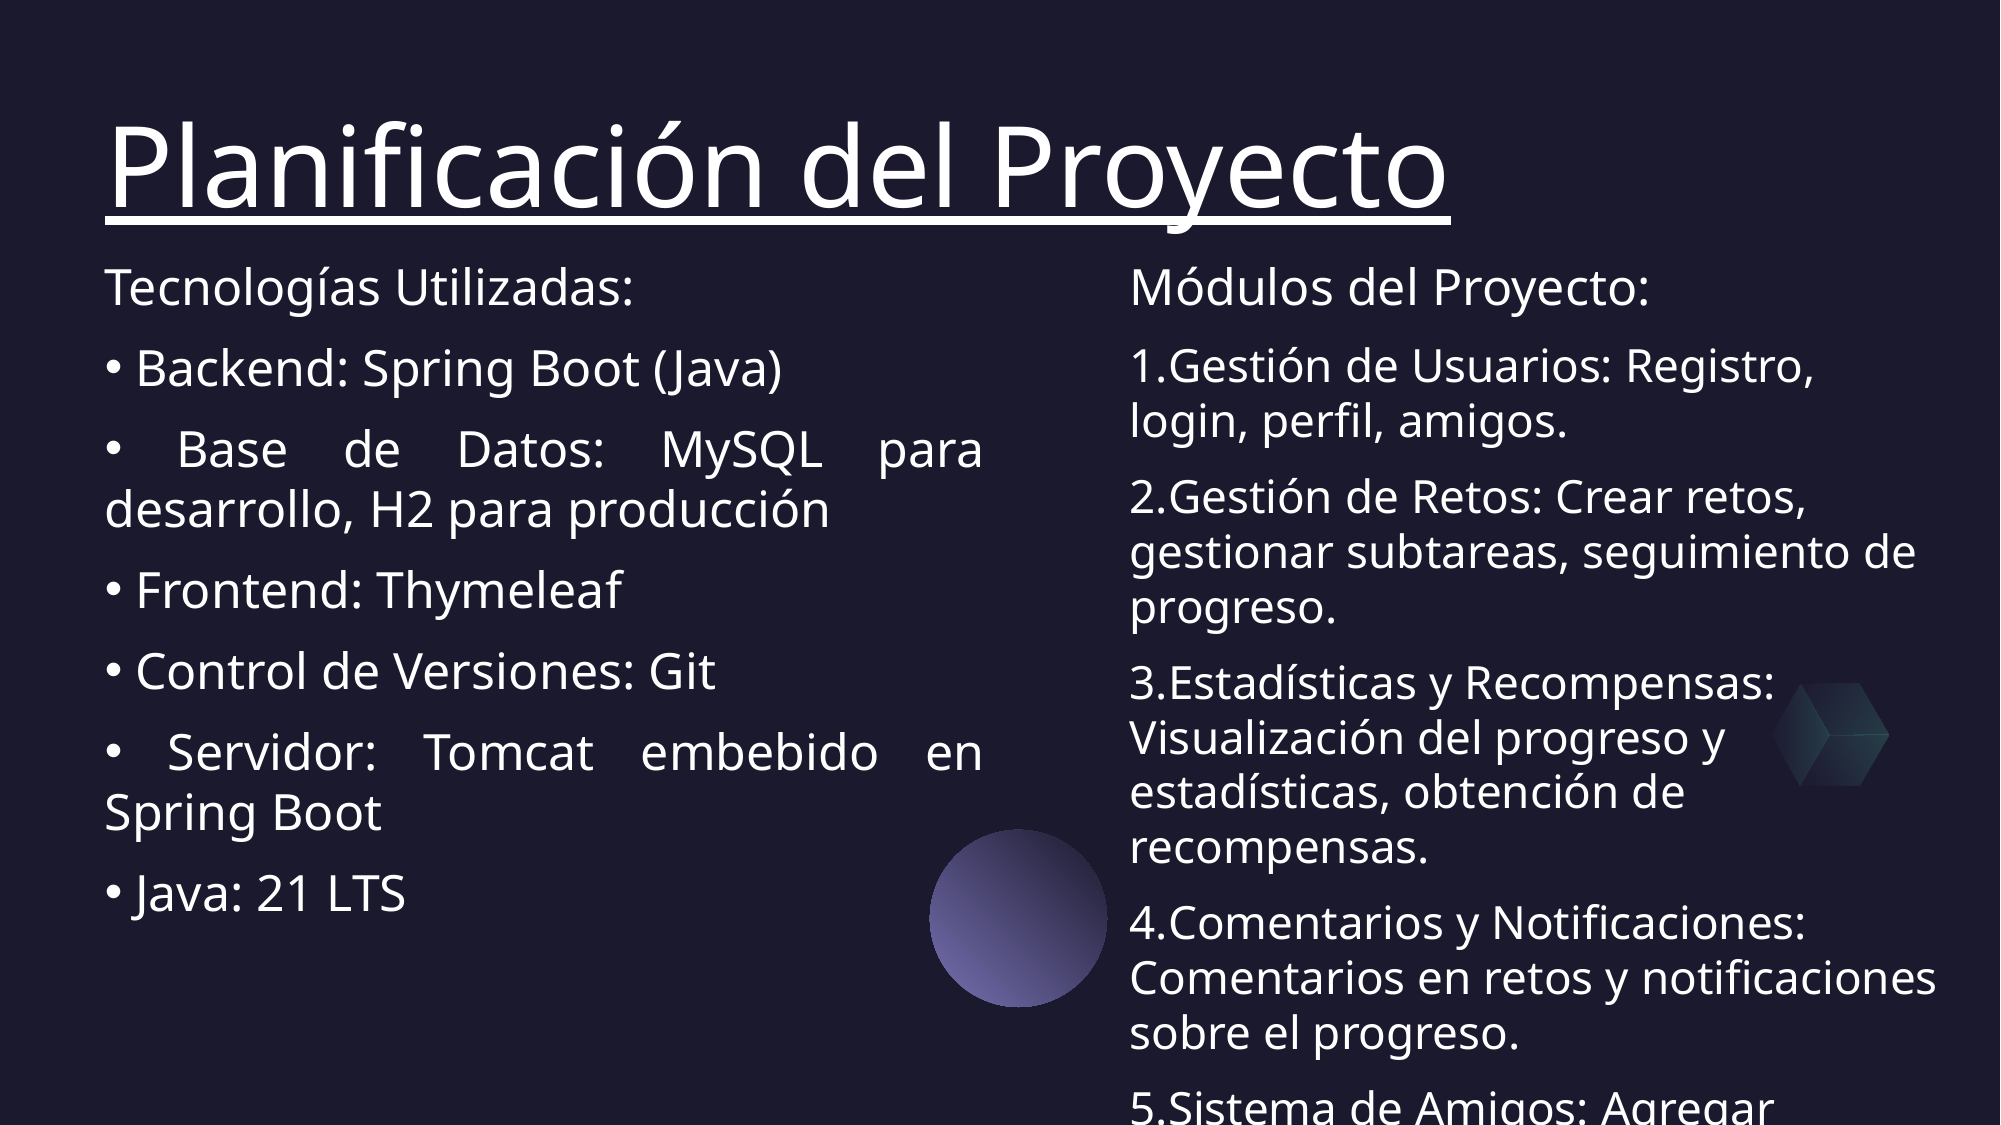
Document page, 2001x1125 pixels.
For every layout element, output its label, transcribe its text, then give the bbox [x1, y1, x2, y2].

title Planificación del Proyecto [90, 32, 1956, 233]
subtitle Tecnologías Utilizadas: Backend: Spring Boot (Java) Base de Datos: MySQL para desarrollo, H2 para producción Frontend: Thymeleaf Control de Versiones: Git Servidor: Tomcat embebido en Spring Boot Java: 21 LTS [89, 255, 1000, 1093]
text_box Módulos del Proyecto: Gestión de Usuarios: Registro, login, perfil, amigos. Gestión de Retos: Crear retos, gestionar subtareas, seguimiento de progreso. Estadísticas y Recompensas: Visualización del progreso y estadísticas, obtención de recompensas. Comentarios y Notificaciones: Comentarios en retos y notificaciones sobre el progreso. Sistema de Amigos: Agregar amigos, ver su progreso y participar en retos juntos. [1114, 255, 1956, 1093]
